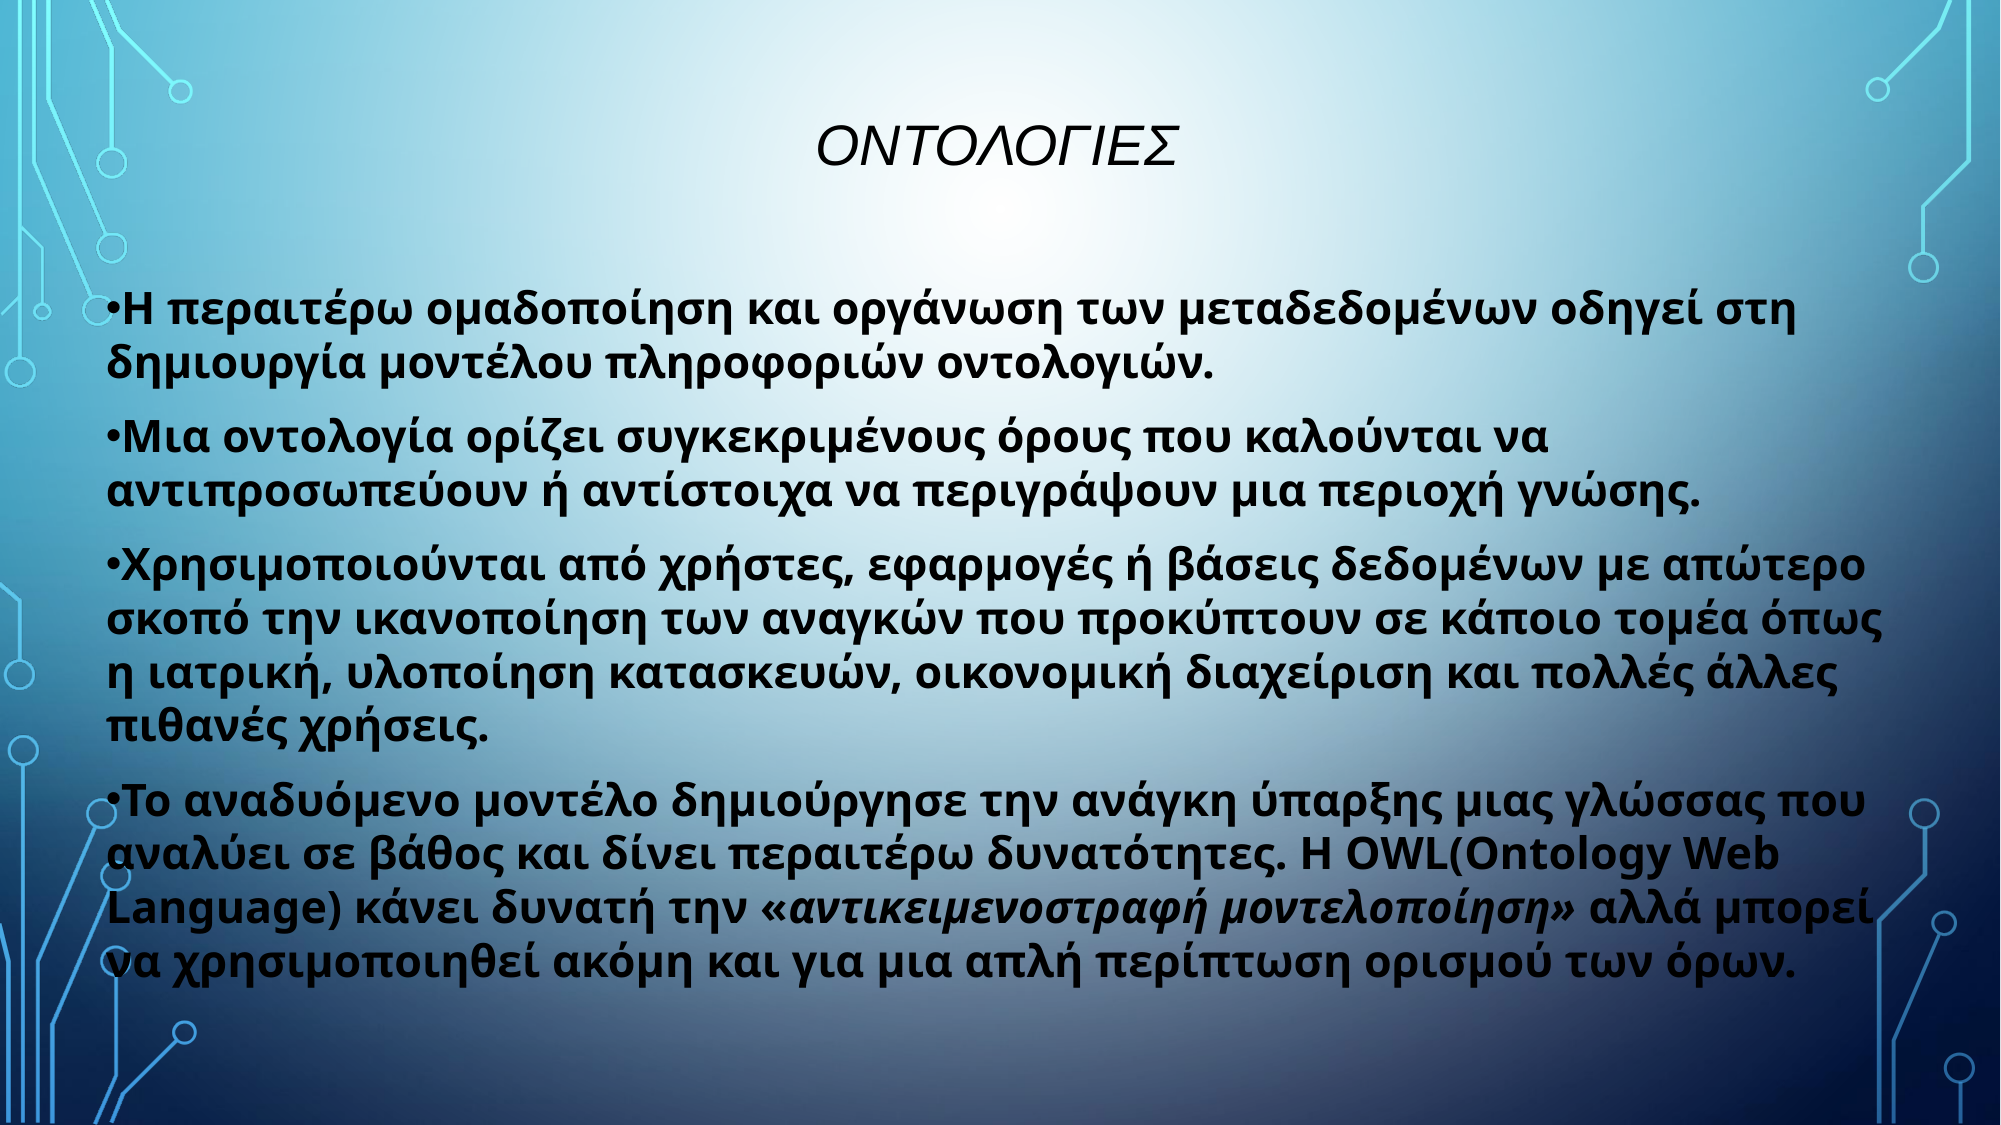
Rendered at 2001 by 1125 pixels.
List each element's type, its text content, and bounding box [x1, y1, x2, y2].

list Η περαιτέρω ομαδοποίηση και οργάνωση των μεταδεδομένων οδηγεί στη δημιουργία μοντέλου πληροφοριών οντολογιών. Μια οντολογία ορίζει συγκεκριμένους όρους που καλούνται να αντιπροσωπεύουν ή αντίστοιχα να περιγράψουν μια περιοχή γνώσης. Χρησιμοποιούνται από χρήστες, εφαρμογές ή βάσεις δεδομένων με απώτερο σκοπό την ικανοποίηση των αναγκών που προκύπτουν σε κάποιο τομέα όπως η ιατρική, υλοποίηση κατασκευών, οικονομική διαχείριση και πολλές άλλες πιθανές χρήσεις. Το αναδυόμενο μοντέλο δημιούργησε την ανάγκη ύπαρξης μιας γλώσσας που αναλύει σε βάθος και δίνει περαιτέρω δυνατότητες. Η OWL(Ontology Web Language) κάνει δυνατή την «αντικειμενοστραφή μοντελοποίηση» αλλά μπορεί να χρησιμοποιηθεί ακόμη και για μια απλή περίπτωση ορισμού των όρων. [90, 198, 1910, 1049]
picture [0, 0, 2001, 1125]
title ΟΝΤΟΛΟΓΙΕΣ [800, 62, 1200, 198]
